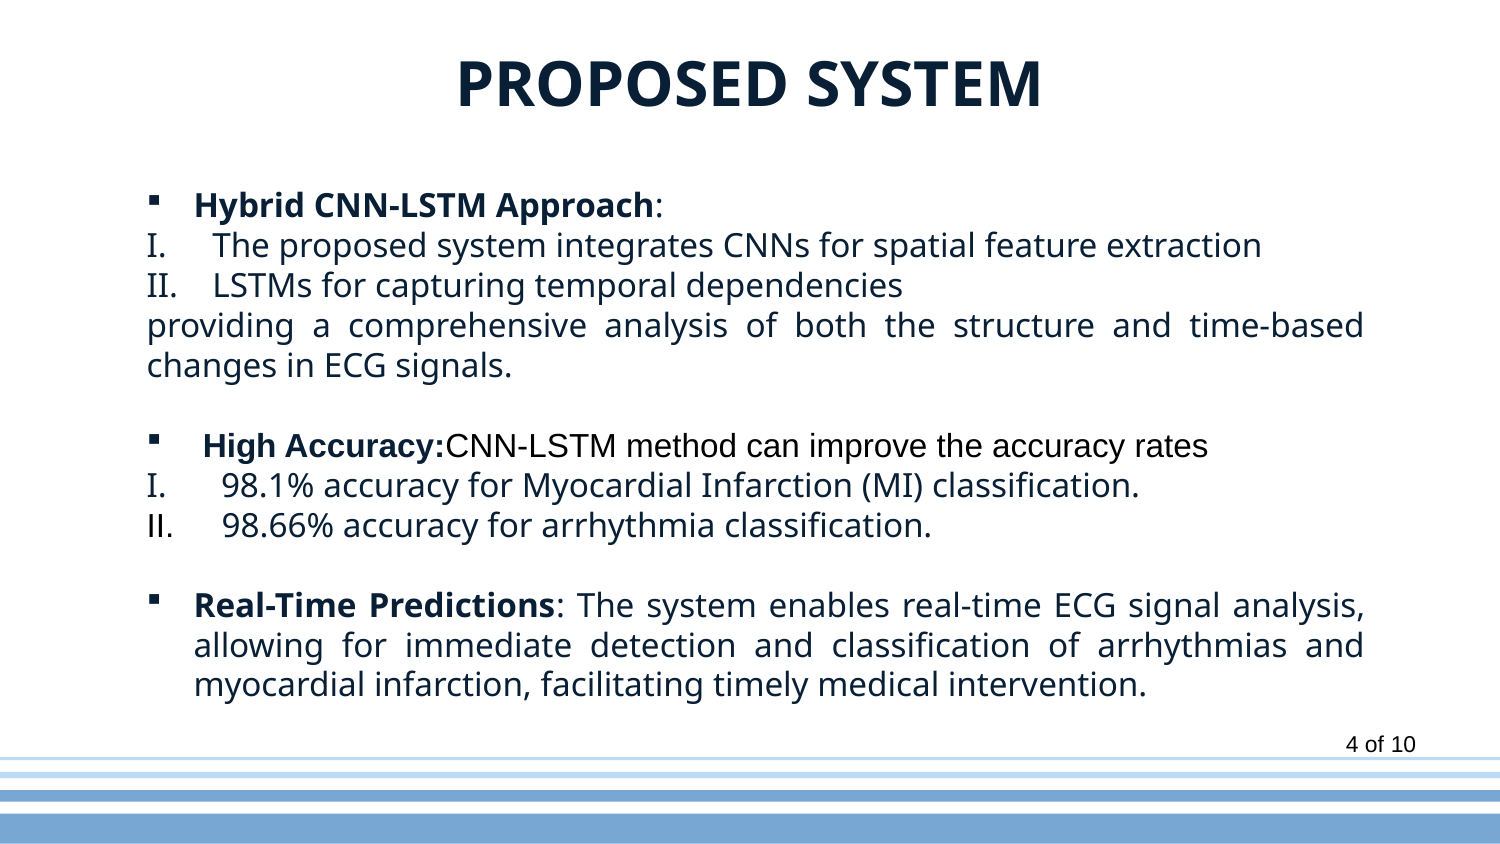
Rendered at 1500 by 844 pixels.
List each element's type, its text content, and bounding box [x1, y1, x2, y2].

title PROPOSED SYSTEM [118, 29, 1382, 126]
text_box 4 of 10 [1331, 721, 1455, 765]
list Hybrid CNN-LSTM Approach: The proposed system integrates CNNs for spatial feature extraction LSTMs for capturing temporal dependencies providing a comprehensive analysis of both the structure and time-based changes in ECG signals. High Accuracy:CNN-LSTM method can improve the accuracy rates 98.1% accuracy for Myocardial Infarction (MI) classification. 98.66% accuracy for arrhythmia classification. Real-Time Predictions: The system enables real-time ECG signal analysis, allowing for immediate detection and classification of arrhythmias and myocardial infarction, facilitating timely medical intervention. [131, 177, 1382, 791]
